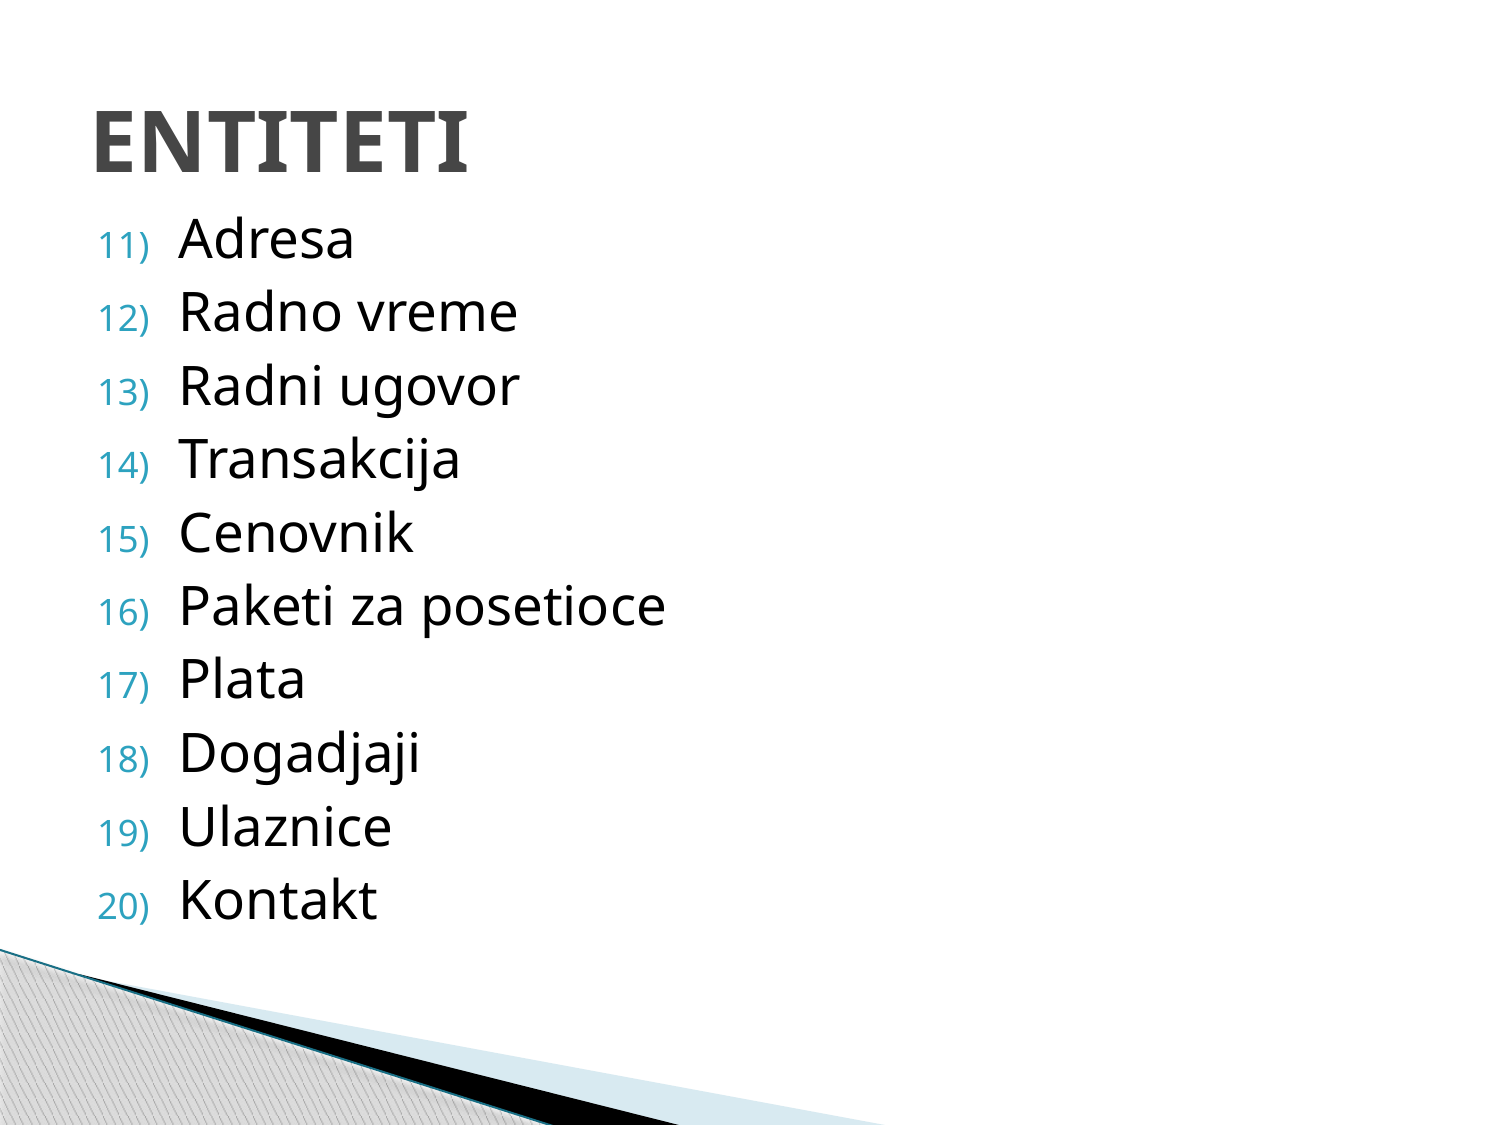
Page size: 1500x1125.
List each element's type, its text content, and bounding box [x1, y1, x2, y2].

title ENTITETI [75, 45, 1425, 233]
list Adresa Radno vreme Radni ugovor Transakcija Cenovnik Paketi za posetioce Plata Dogadjaji Ulaznice Kontakt [64, 196, 1415, 939]
